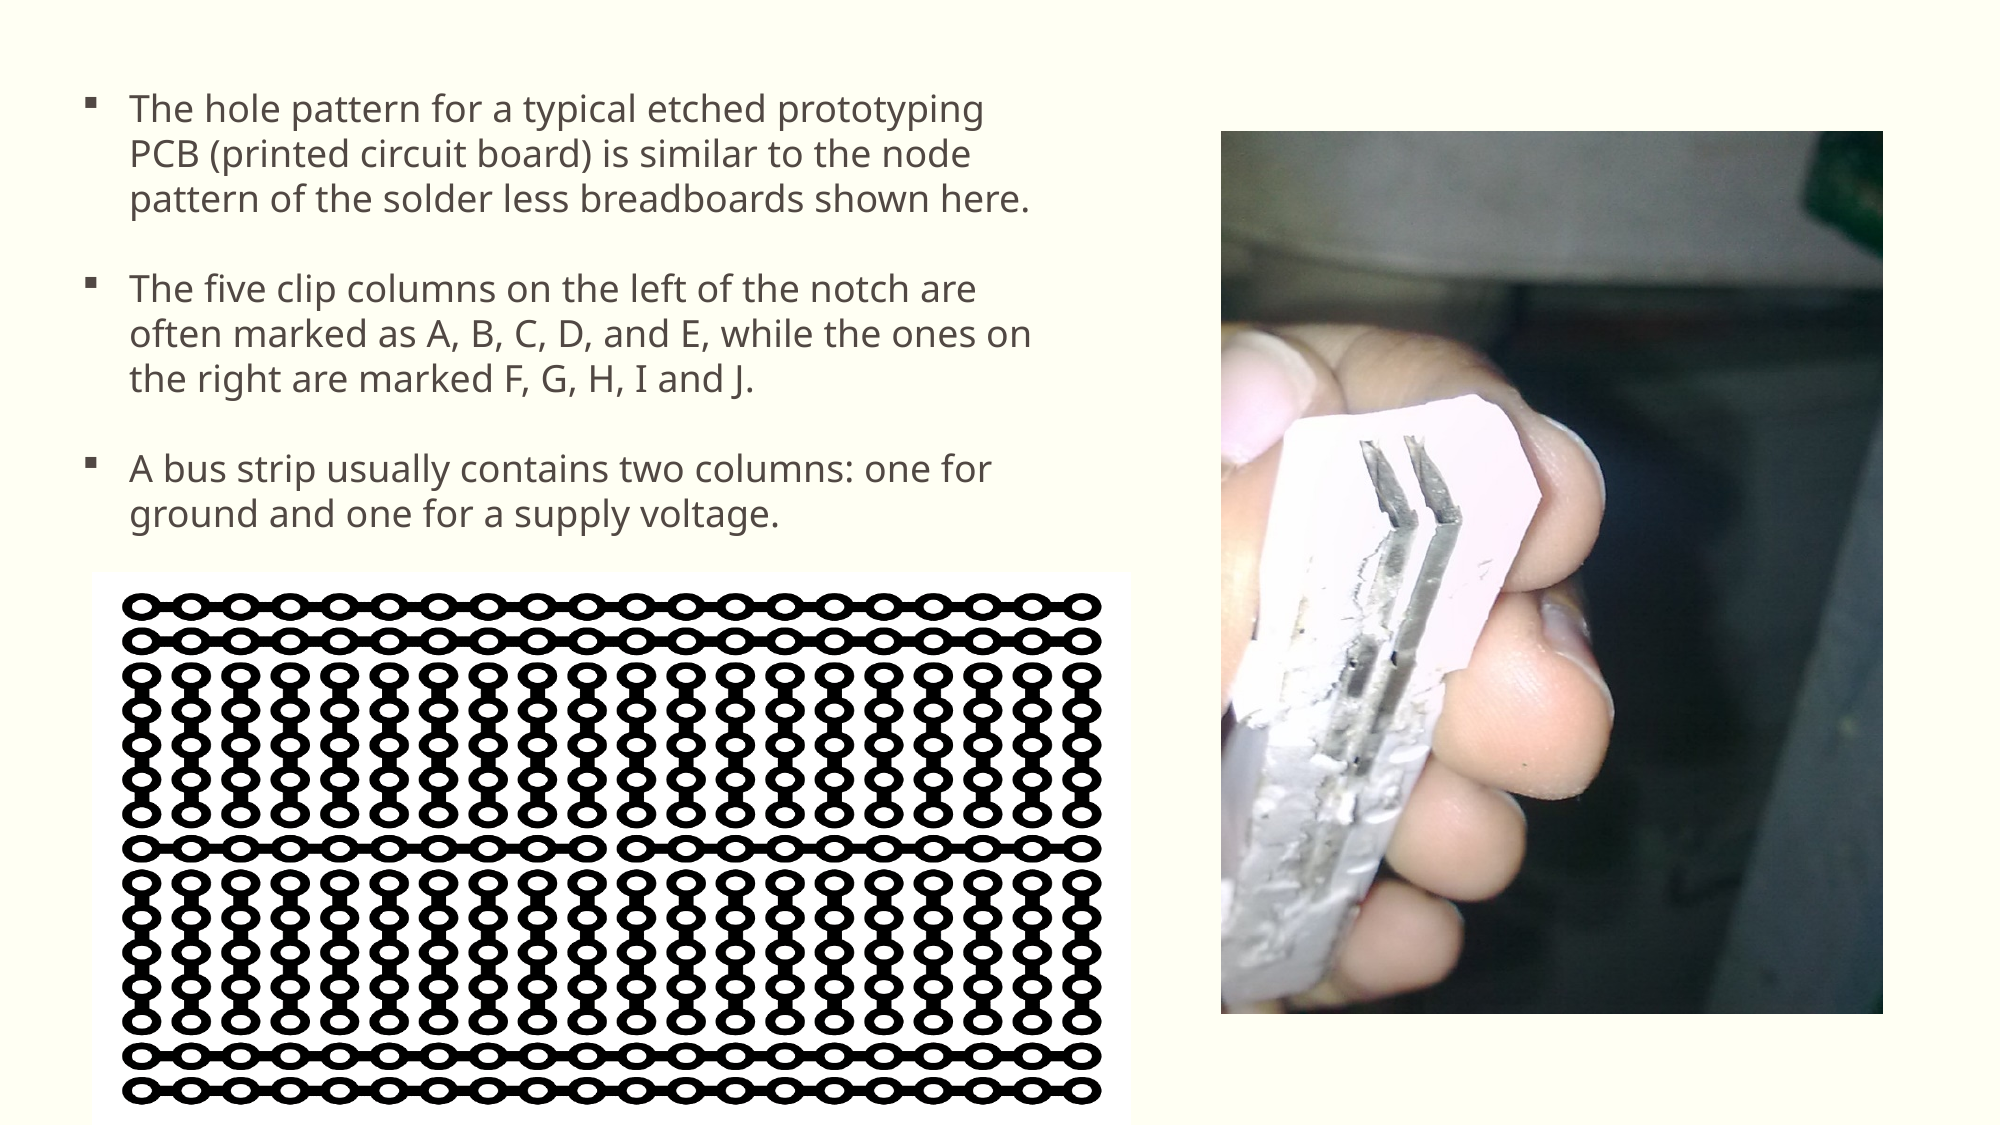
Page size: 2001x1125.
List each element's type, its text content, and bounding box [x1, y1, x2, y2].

text_box The hole pattern for a typical etched prototyping PCB (printed circuit board) is similar to the node pattern of the solder less breadboards shown here. The five clip columns on the left of the notch are often marked as A, B, C, D, and E, while the ones on the right are marked F, G, H, I and J. A bus strip usually contains two columns: one for ground and one for a supply voltage. [67, 77, 1061, 678]
picture [1221, 131, 1883, 1014]
picture [92, 572, 1131, 1125]
